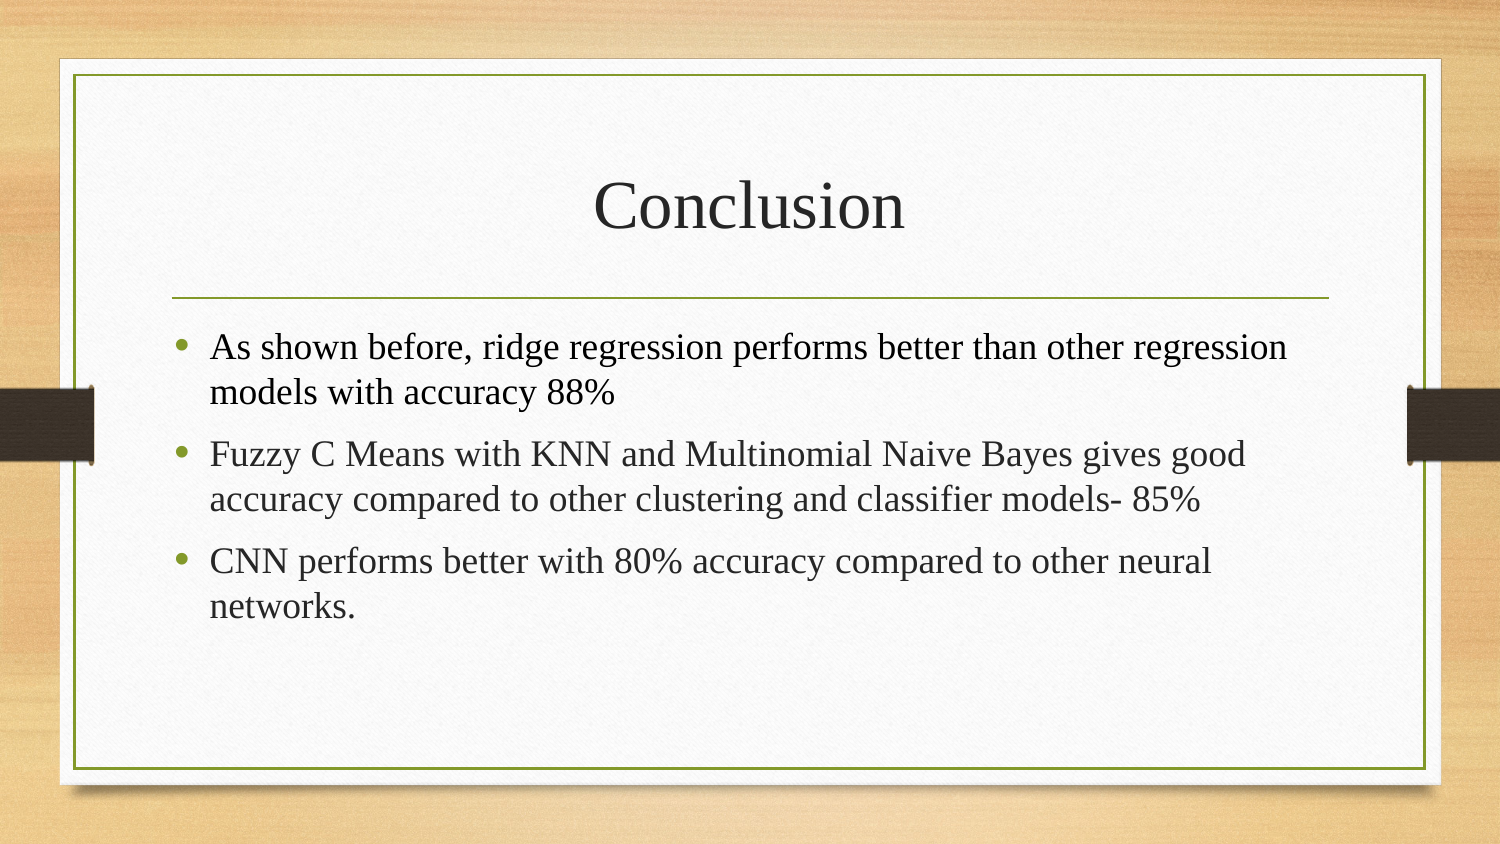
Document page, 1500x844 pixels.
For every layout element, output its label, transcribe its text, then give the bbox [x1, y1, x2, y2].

list As shown before, ridge regression performs better than other regression models with accuracy 88% Fuzzy C Means with KNN and Multinomial Naive Bayes gives good accuracy compared to other clustering and classifier models- 85% CNN performs better with 80% accuracy compared to other neural networks. [159, 314, 1341, 723]
picture [0, 0, 1500, 844]
title Conclusion [159, 120, 1341, 282]
